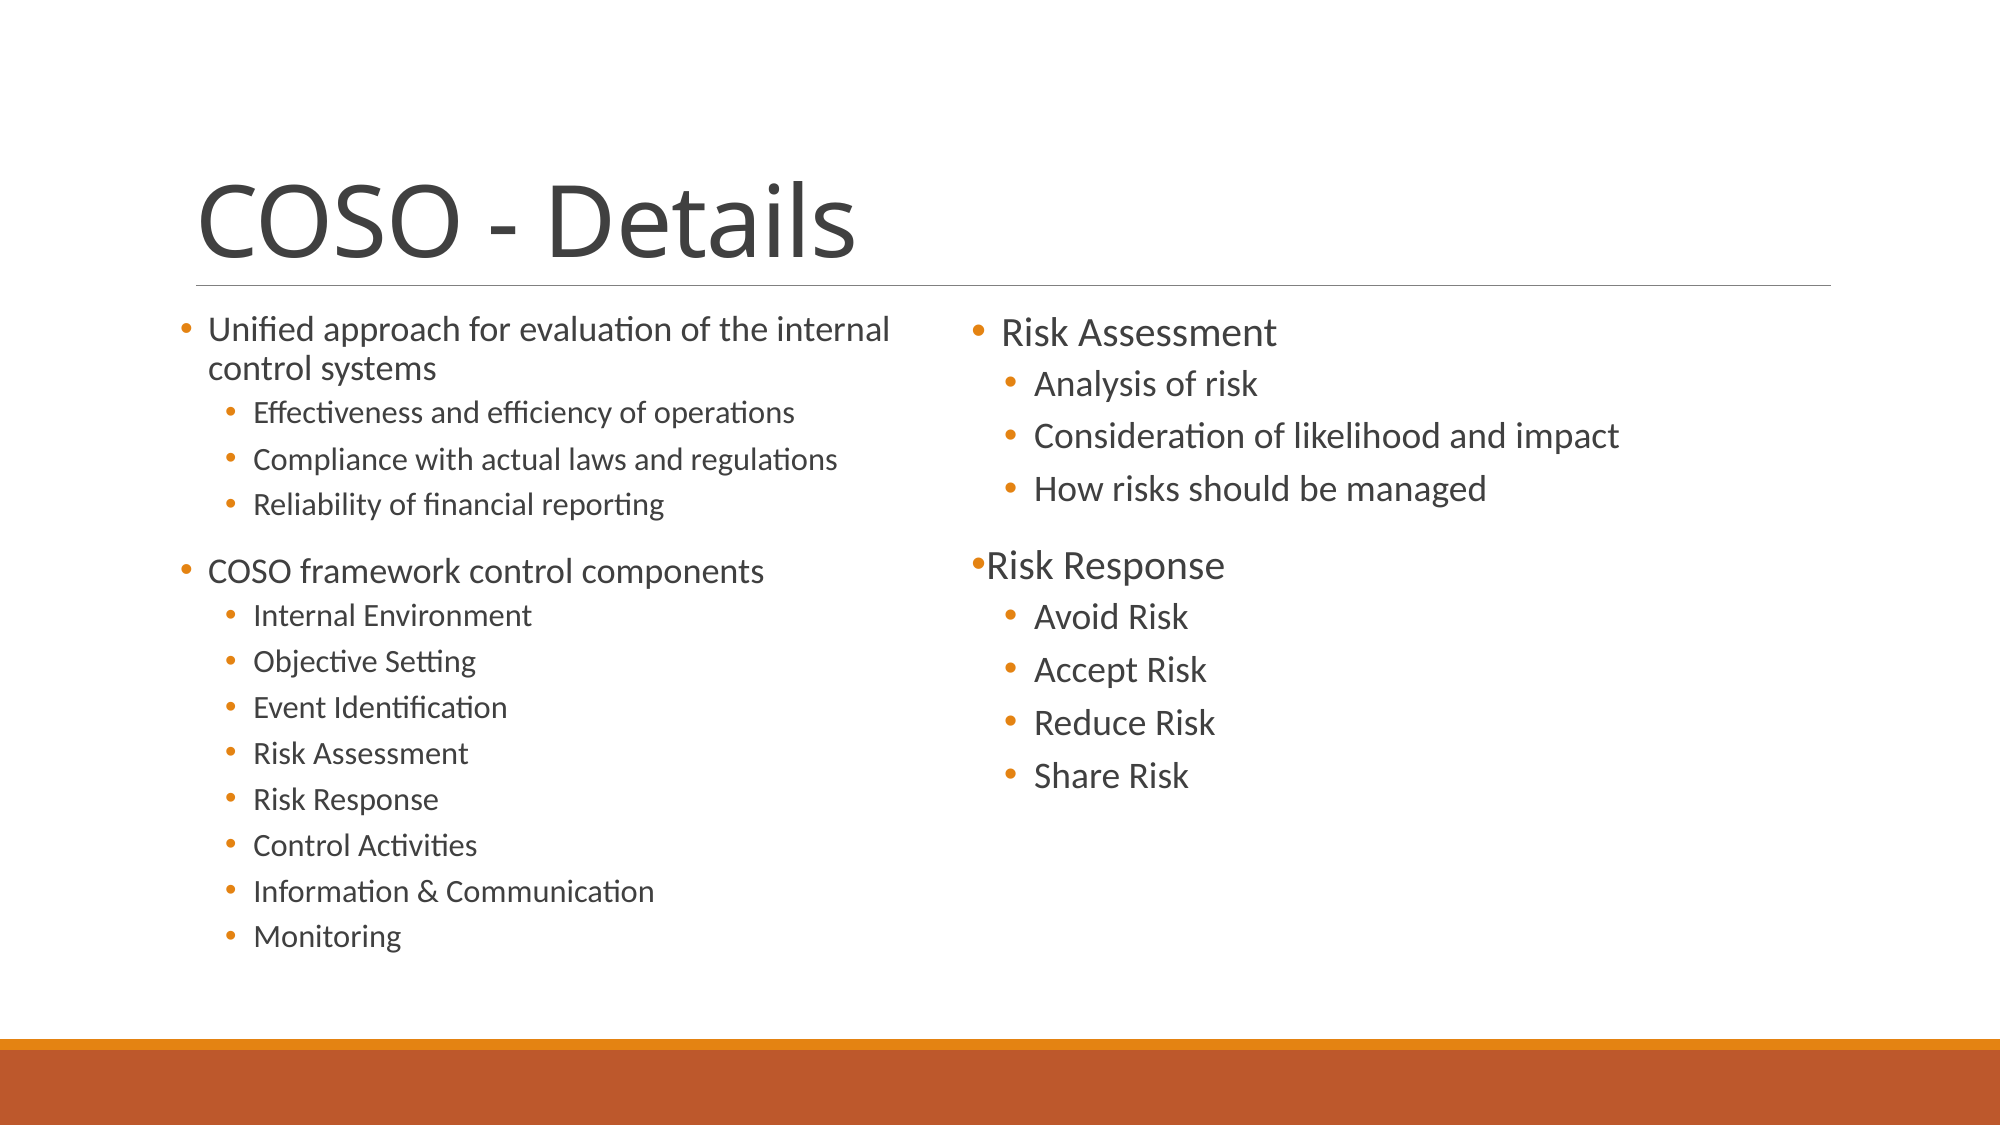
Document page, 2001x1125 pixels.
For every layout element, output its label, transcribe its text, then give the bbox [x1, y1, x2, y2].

text_box Risk Assessment Analysis of risk Consideration of likelihood and impact How risks should be managed Risk Response Avoid Risk Accept Risk Reduce Risk Share Risk [971, 302, 1763, 963]
title COSO - Details [180, 47, 1830, 285]
list Unified approach for evaluation of the internal control systems Effectiveness and efficiency of operations Compliance with actual laws and regulations Reliability of financial reporting COSO framework control components Internal Environment Objective Setting Event Identification Risk Assessment Risk Response Control Activities Information & Communication Monitoring [180, 302, 971, 963]
